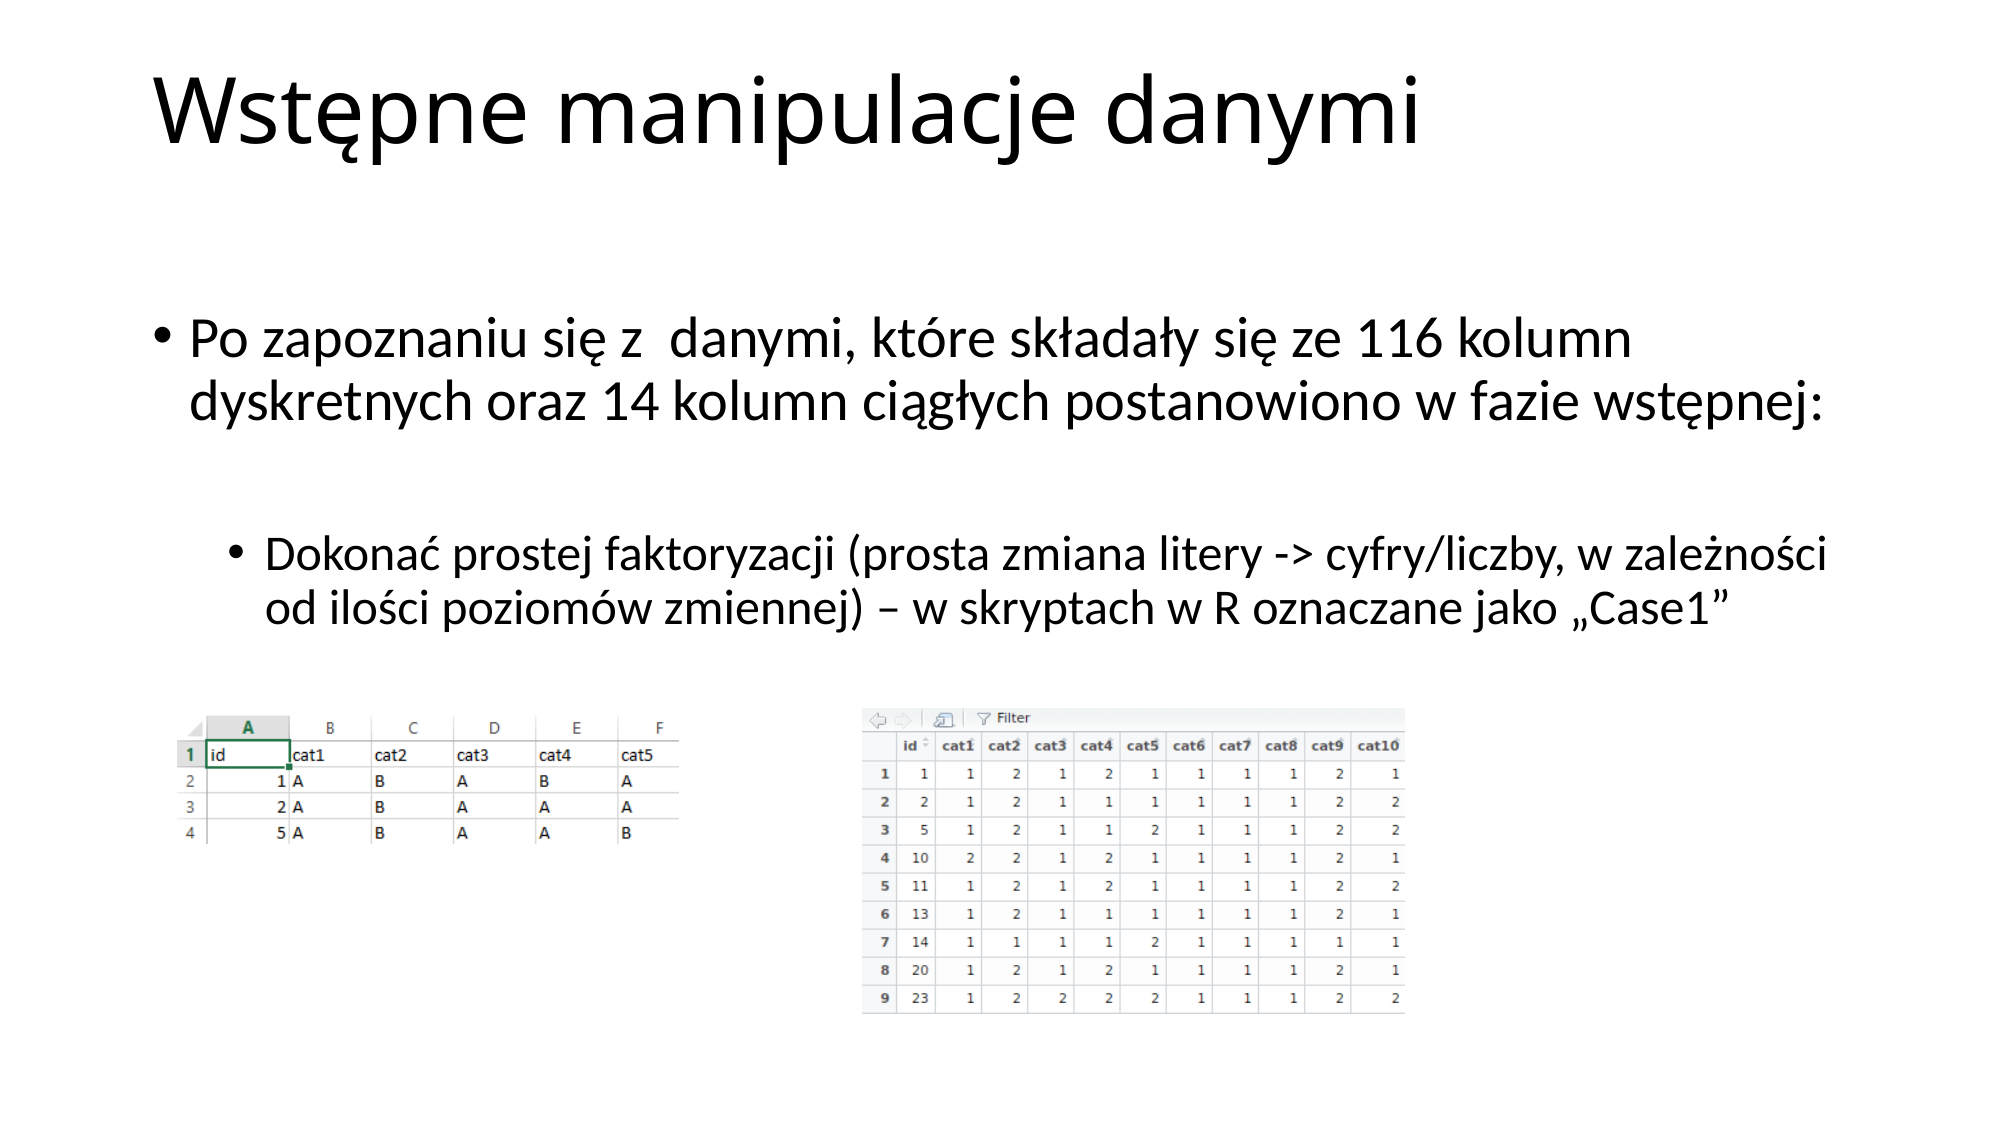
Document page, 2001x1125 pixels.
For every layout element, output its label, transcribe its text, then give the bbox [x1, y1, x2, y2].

picture [177, 708, 679, 844]
list Po zapoznaniu się z danymi, które składały się ze 116 kolumn dyskretnych oraz 14 kolumn ciągłych postanowiono w fazie wstępnej: Dokonać prostej faktoryzacji (prosta zmiana litery -> cyfry/liczby, w zależności od ilości poziomów zmiennej) – w skryptach w R oznaczane jako „Case1” [137, 299, 1863, 1014]
picture [862, 708, 1405, 1014]
title Wstępne manipulacje danymi [137, 59, 1863, 278]
